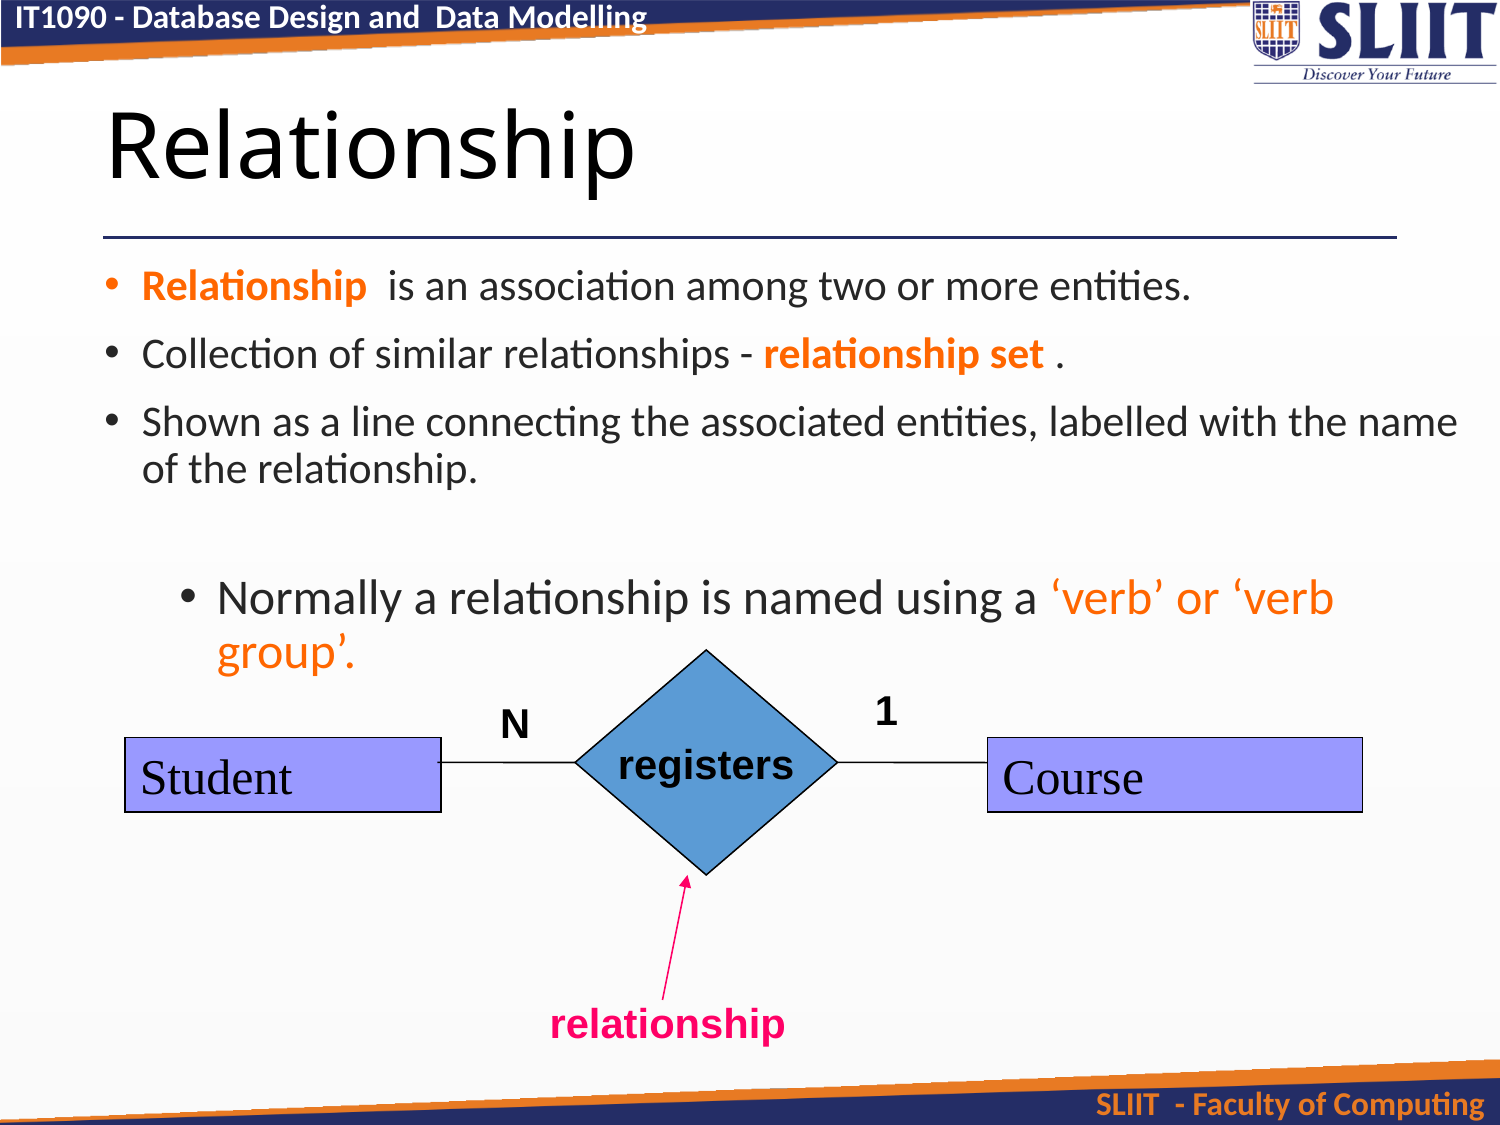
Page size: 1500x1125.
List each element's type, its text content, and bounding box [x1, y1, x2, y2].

title Relationship [89, 42, 1136, 254]
text_box relationship [534, 989, 802, 1055]
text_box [124, 649, 1363, 875]
text_box [662, 875, 692, 1001]
picture [2, 2, 1249, 75]
list Relationship is an association among two or more entities. Collection of similar relationships - relationship set . Shown as a line connecting the associated entities, labelled with the name of the relationship. Normally a relationship is named using a ‘verb’ or ‘verb group’. [89, 254, 1484, 1043]
picture [0, 1050, 1500, 1125]
picture [1250, 0, 1500, 84]
